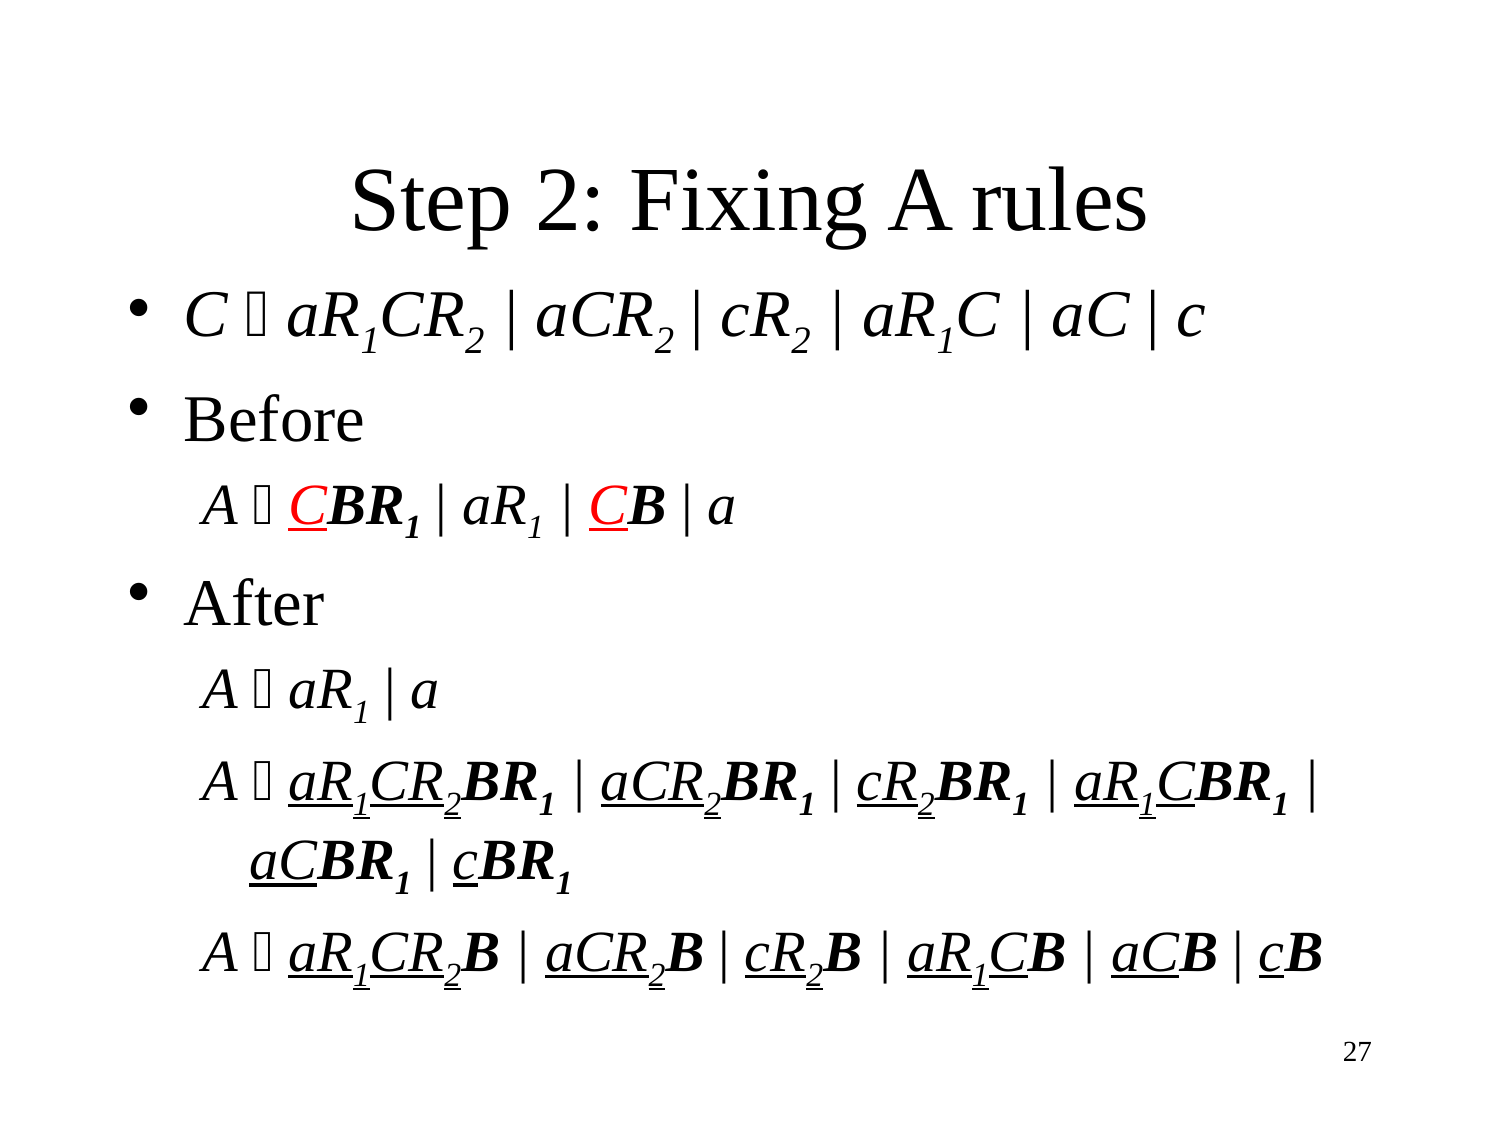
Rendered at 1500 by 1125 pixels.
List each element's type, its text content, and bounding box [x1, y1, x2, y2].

slide_number 27 [1074, 1025, 1388, 1100]
title Step 2: Fixing A rules [112, 99, 1388, 262]
list C  aR1CR2 | aCR2 | cR2 | aR1C | aC | c Before A  CBR1 | aR1 | CB | a After A  aR1 | a A  aR1CR2BR1 | aCR2BR1 | cR2BR1 | aR1CBR1 | aCBR1 | cBR1 A  aR1CR2B | aCR2B | cR2B | aR1CB | aCB | cB [112, 262, 1388, 1038]
